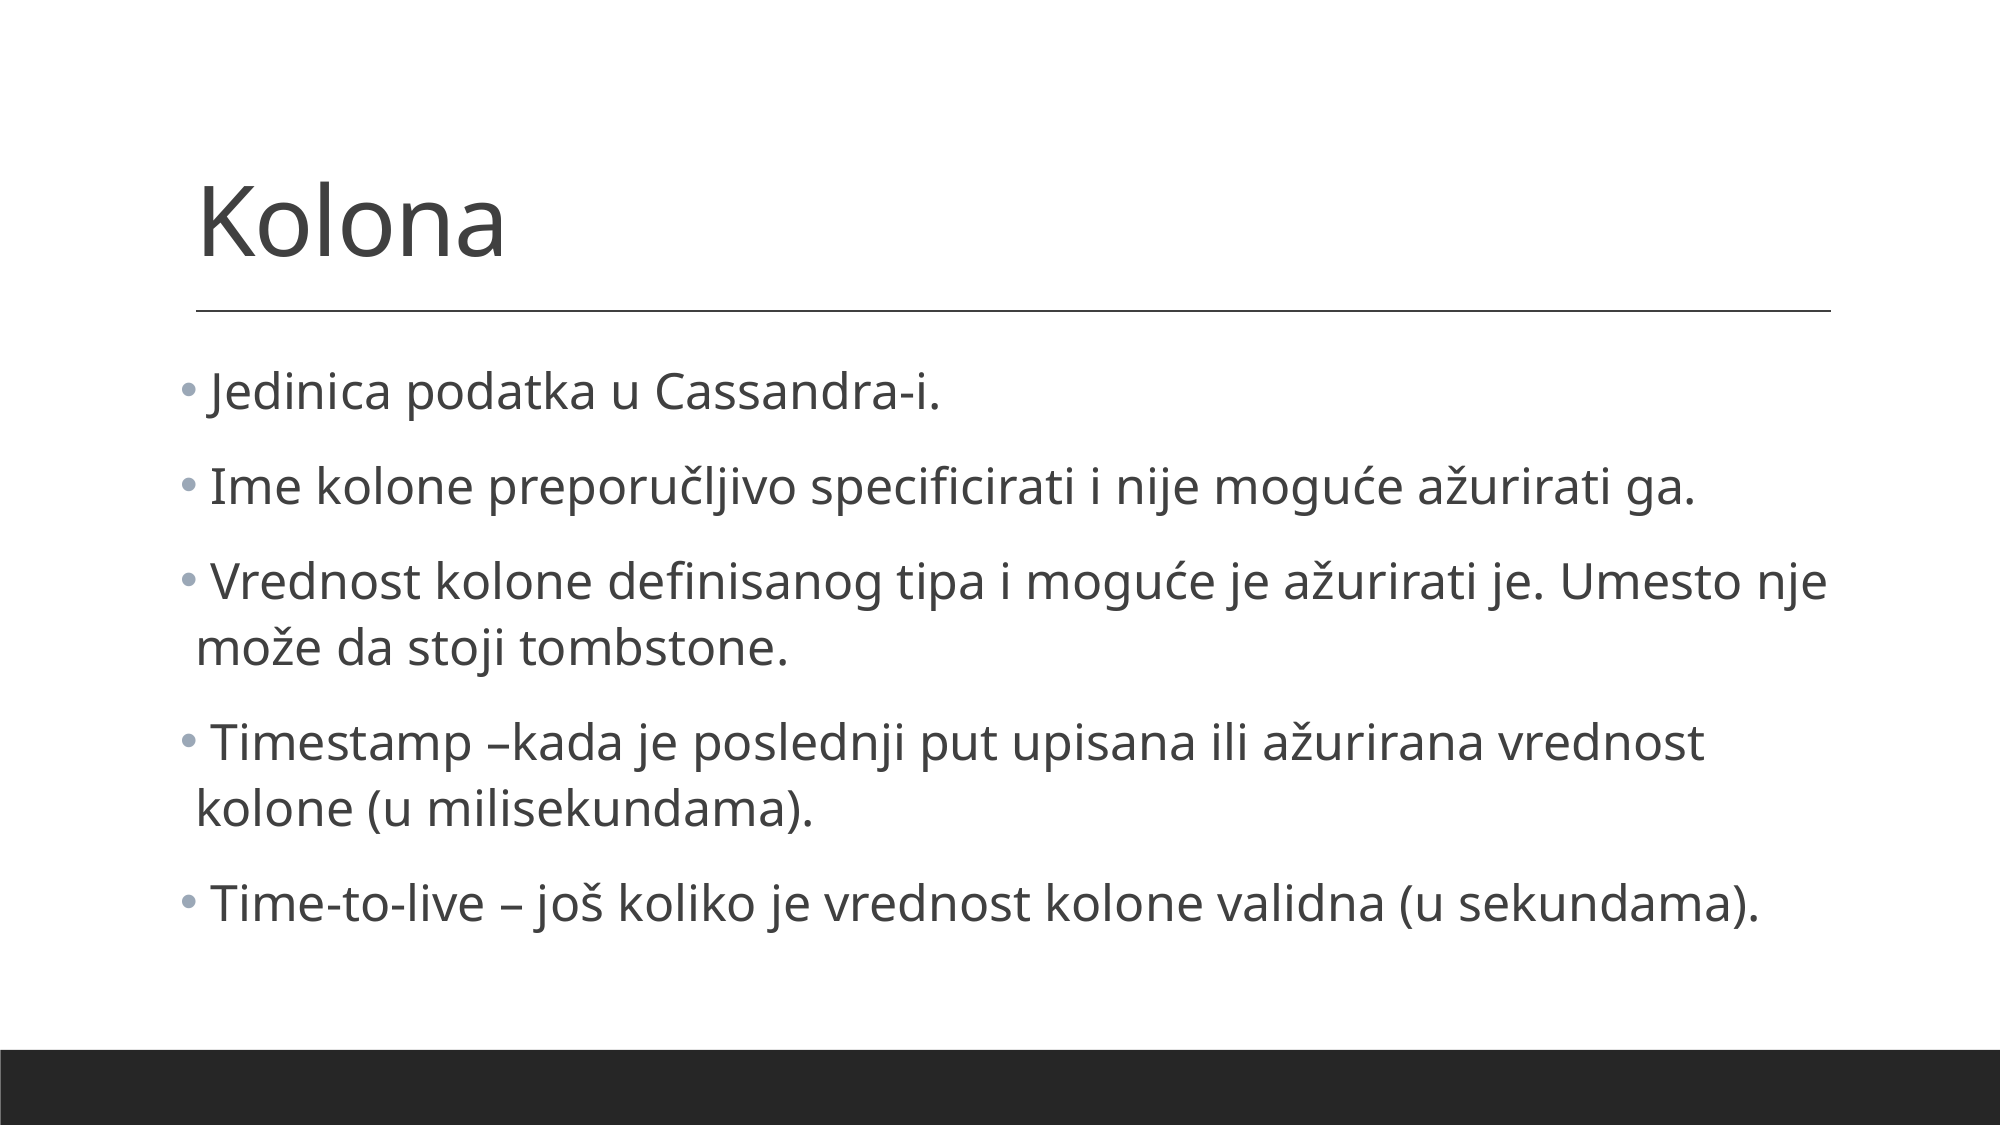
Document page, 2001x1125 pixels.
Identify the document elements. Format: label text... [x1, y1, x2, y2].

list Jedinica podatka u Cassandra-i. Ime kolone preporučljivo specificirati i nije moguće ažurirati ga. Vrednost kolone definisanog tipa i moguće je ažurirati je. Umesto nje može da stoji tombstone. Timestamp –kada je poslednji put upisana ili ažurirana vrednost kolone (u milisekundama). Time-to-live – još koliko je vrednost kolone validna (u sekundama). [180, 345, 1830, 963]
title Kolona [180, 47, 1830, 285]
